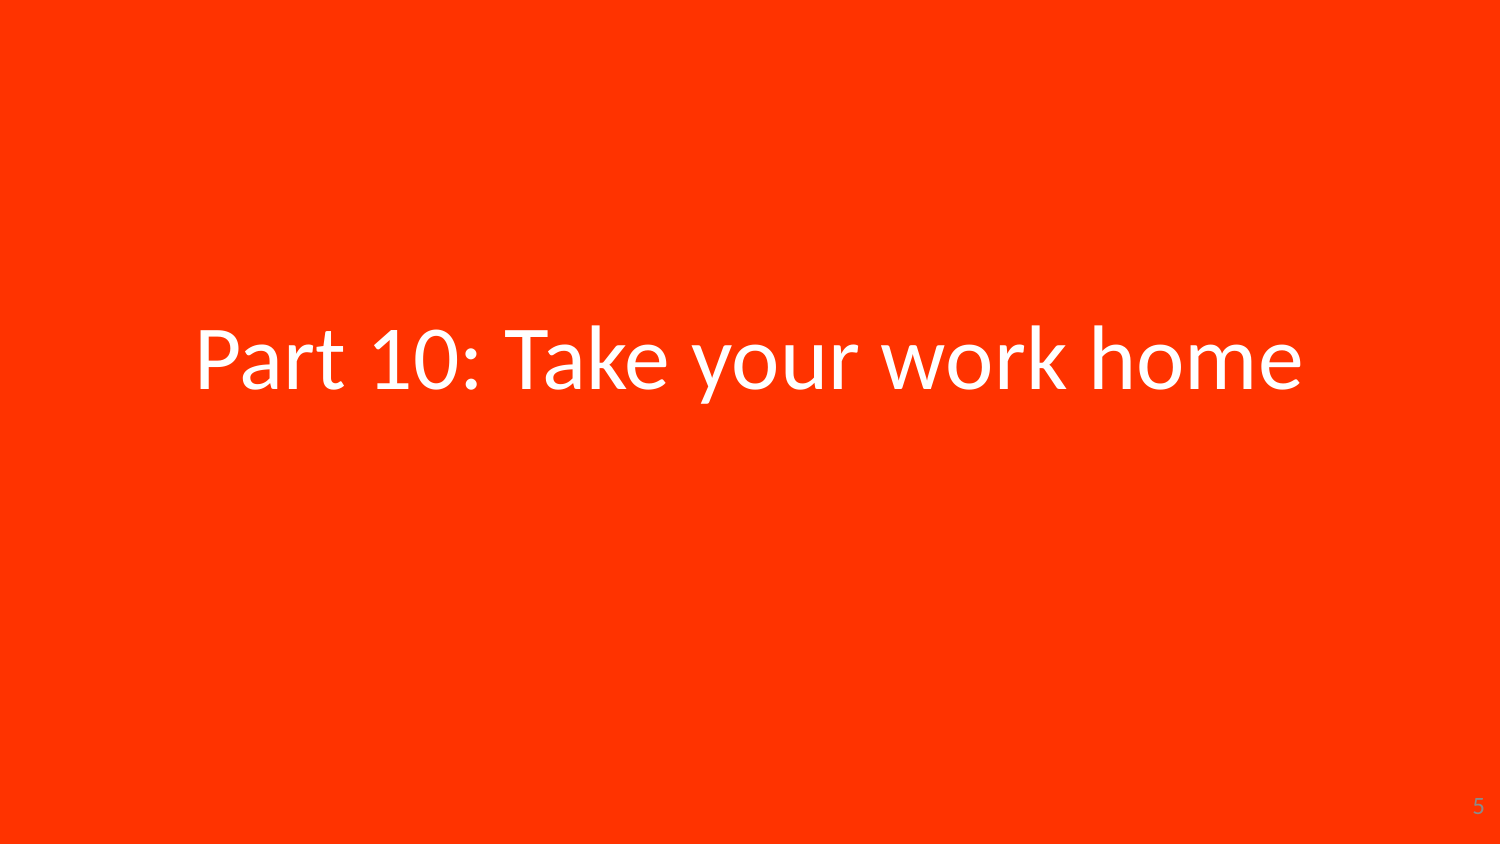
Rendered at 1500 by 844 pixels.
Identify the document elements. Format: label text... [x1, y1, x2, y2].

title Part 10: Take your work home [112, 262, 1388, 443]
slide_number 5 [1415, 782, 1500, 828]
